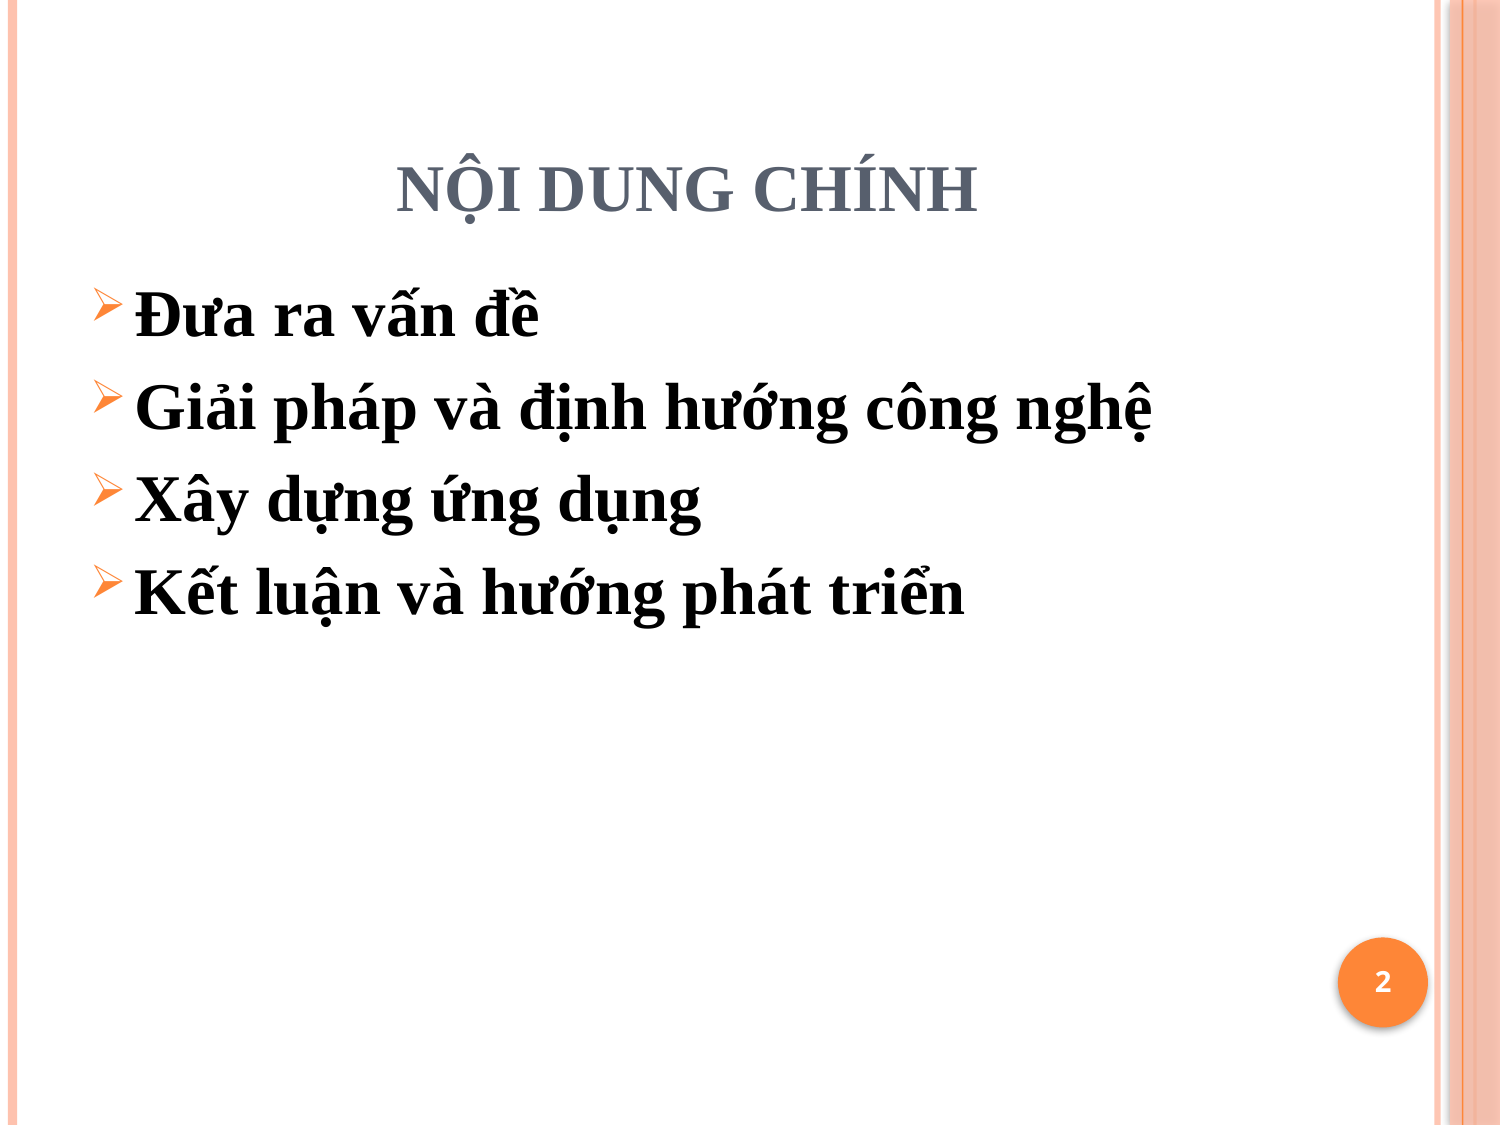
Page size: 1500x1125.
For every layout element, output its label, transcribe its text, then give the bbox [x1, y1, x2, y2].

title NỘI DUNG CHÍNH [75, 45, 1300, 233]
slide_number 2 [1333, 940, 1434, 1027]
list Đưa ra vấn đề Giải pháp và định hướng công nghệ Xây dựng ứng dụng Kết luận và hướng phát triển [75, 262, 1300, 1062]
